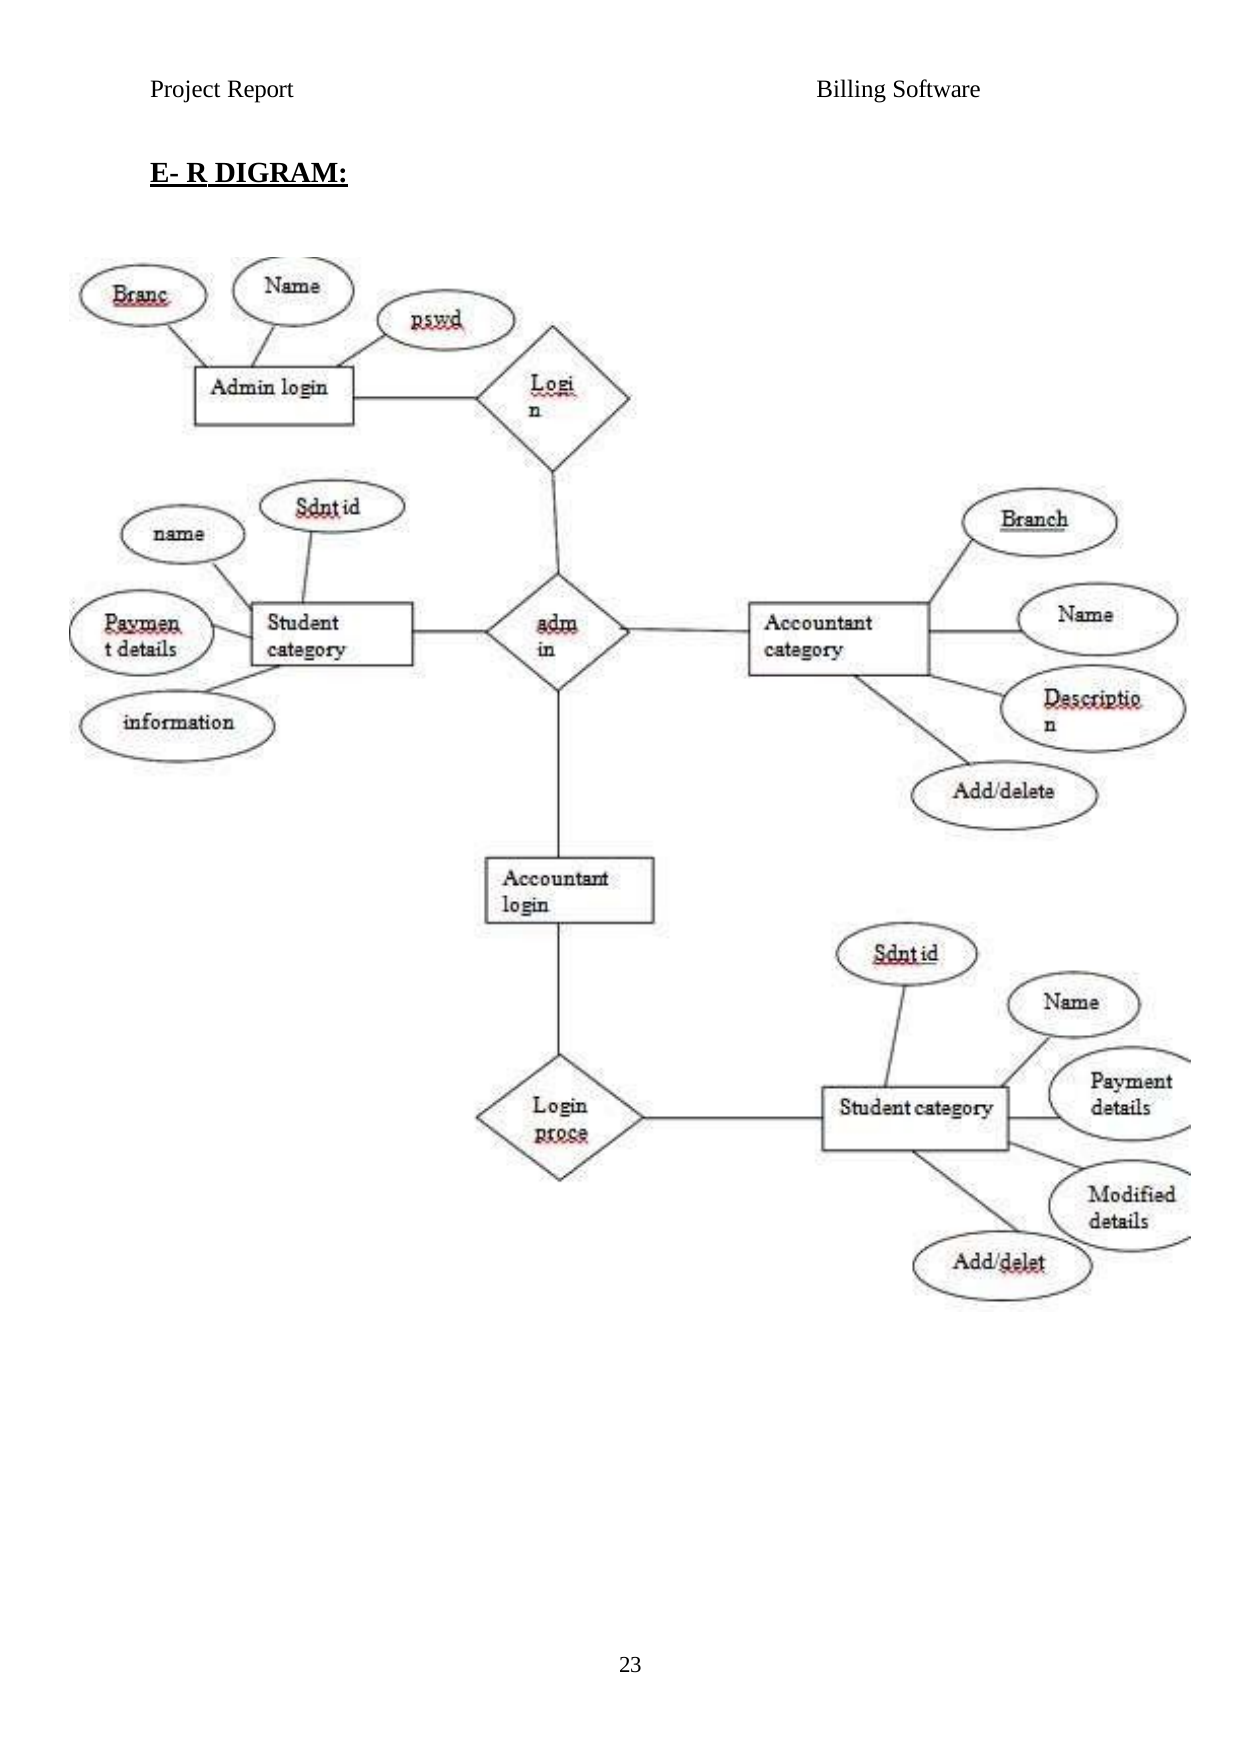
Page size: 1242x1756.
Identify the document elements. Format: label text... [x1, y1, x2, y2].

text_box E- R DIGRAM: [147, 150, 352, 188]
text_box 23 [617, 1649, 645, 1678]
text_box Project Report [147, 70, 298, 103]
text_box Billing Software [814, 70, 985, 103]
picture [69, 257, 1191, 1313]
